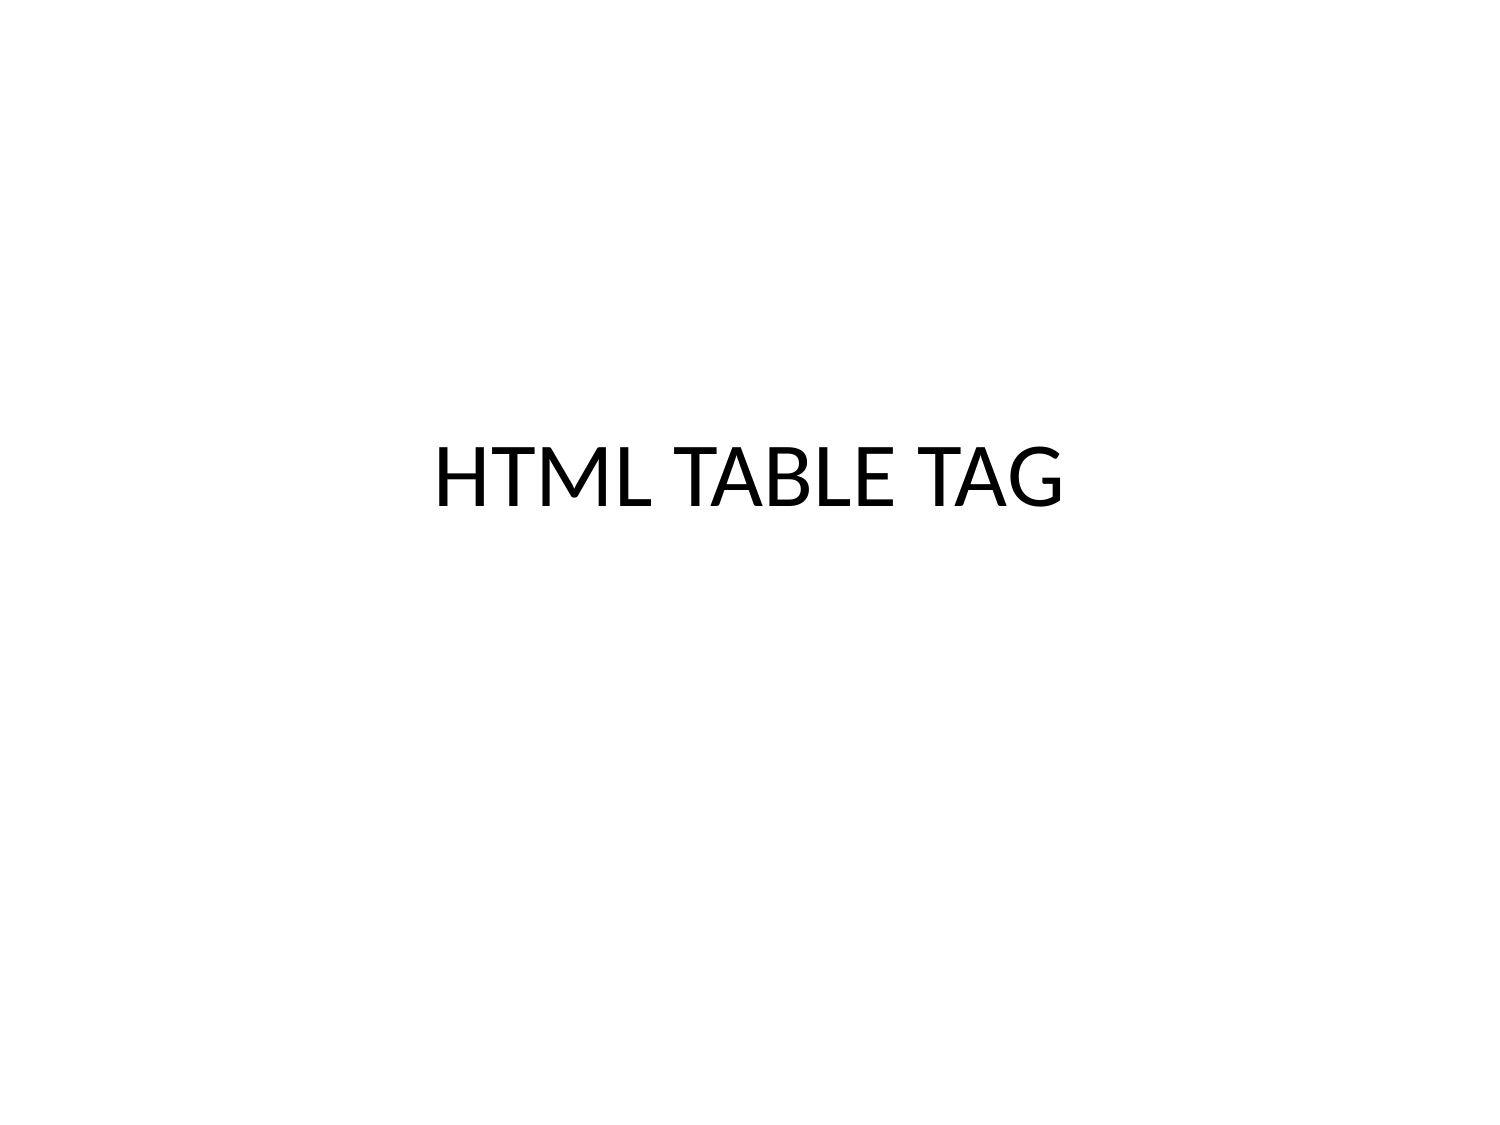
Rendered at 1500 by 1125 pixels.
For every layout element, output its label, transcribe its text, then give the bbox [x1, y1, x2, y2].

title HTML TABLE TAG [112, 349, 1388, 591]
